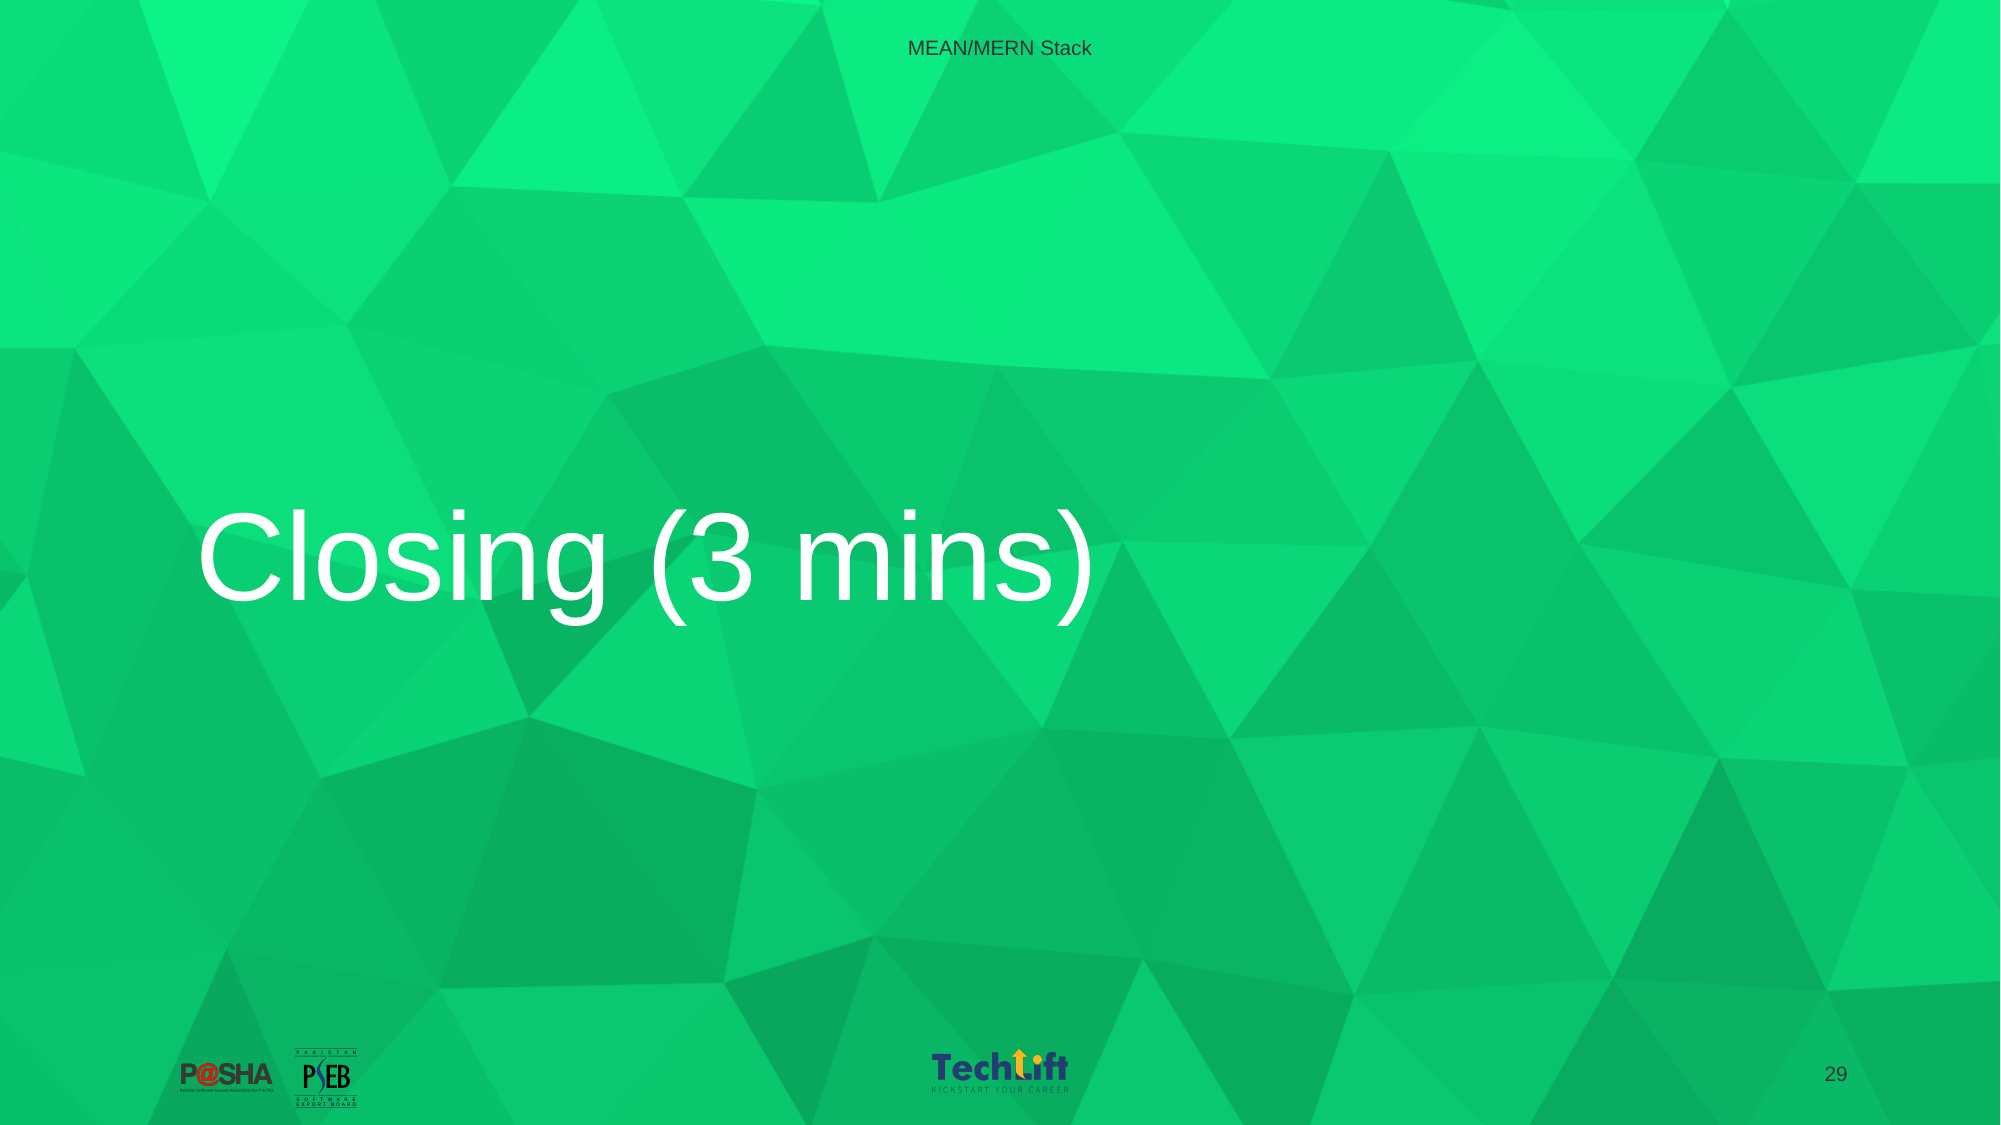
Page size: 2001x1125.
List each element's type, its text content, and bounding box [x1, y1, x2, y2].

picture [0, 0, 2001, 1125]
title Closing (3 mins) [180, 270, 1830, 855]
slide_number ‹#› [1412, 1042, 1863, 1103]
footer MEAN/MERN Stack [662, 17, 1338, 77]
